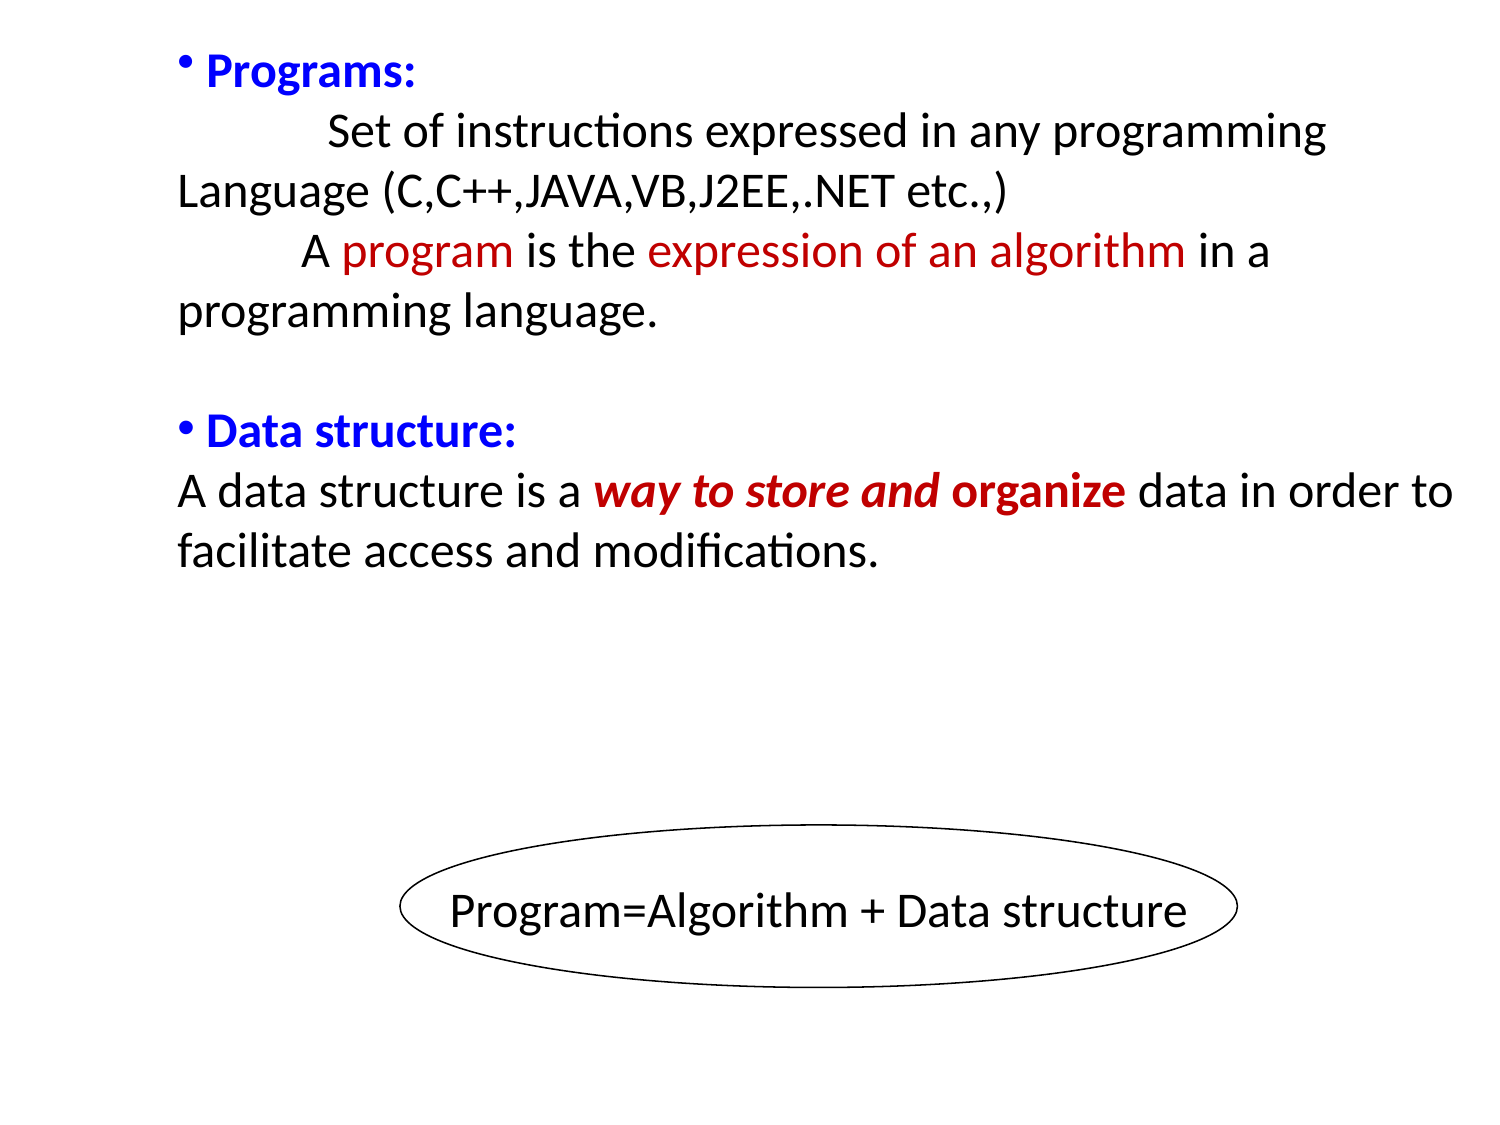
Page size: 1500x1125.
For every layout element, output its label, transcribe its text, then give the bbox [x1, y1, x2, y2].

text_box [399, 824, 1238, 988]
text_box Programs: Set of instructions expressed in any programming Language (C,C++,JAVA,VB,J2EE,.NET etc.,) A program is the expression of an algorithm in a programming language. Data structure: A data structure is a way to store and organize data in order to facilitate access and modifications. Program=Algorithm + Data structure [162, 29, 1475, 1005]
